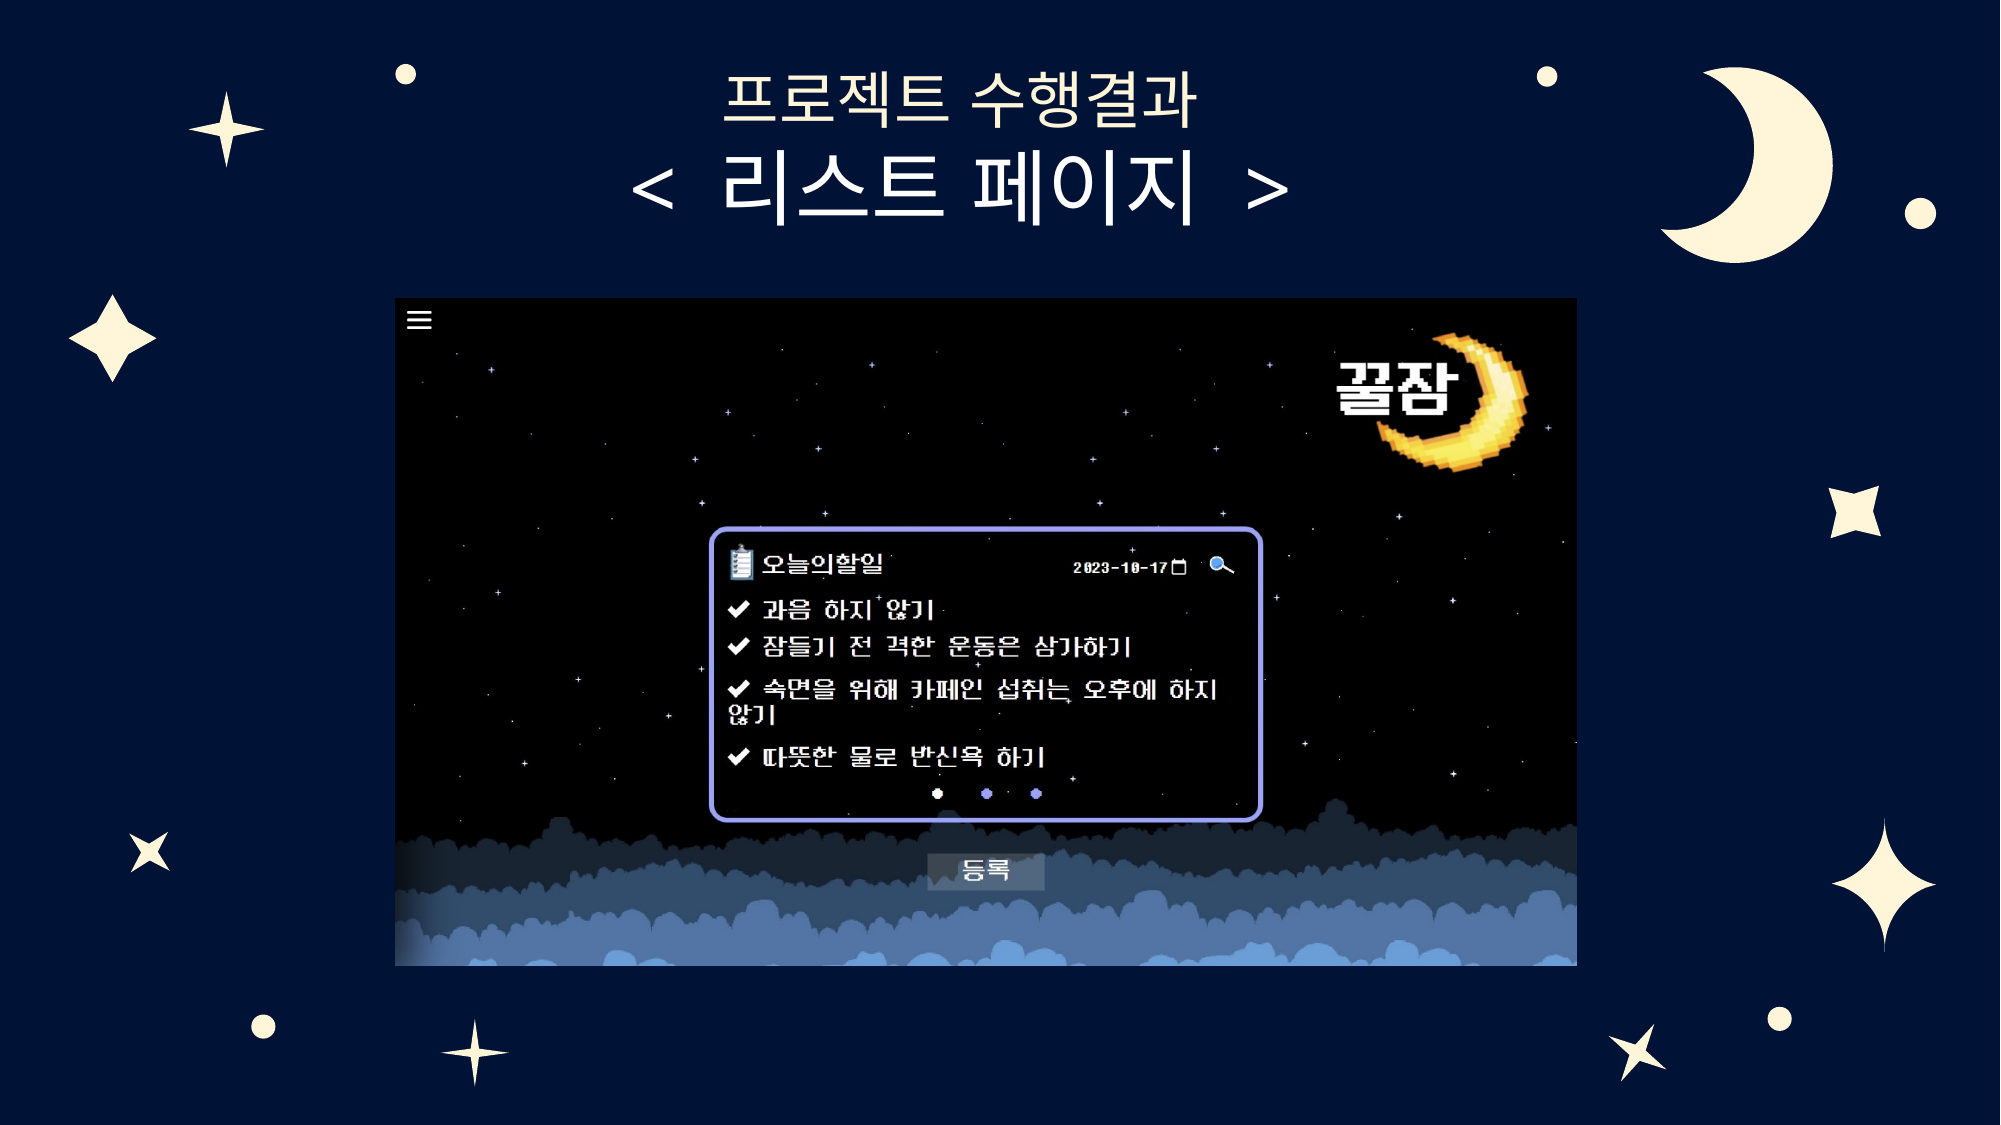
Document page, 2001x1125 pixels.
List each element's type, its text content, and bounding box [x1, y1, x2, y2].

picture [395, 298, 1577, 966]
text_box [1608, 1023, 1668, 1083]
text_box [1766, 1005, 1793, 1032]
text_box [1535, 65, 1559, 88]
text_box 프로젝트 수행결과 < 리스트 페이지 > [386, 53, 1536, 244]
text_box [440, 1018, 509, 1087]
text_box [1828, 817, 1937, 954]
text_box [188, 91, 265, 168]
text_box [66, 292, 159, 385]
text_box [250, 1013, 277, 1040]
text_box [1658, 66, 1834, 264]
text_box [1903, 196, 1938, 231]
text_box [126, 828, 173, 876]
text_box [1826, 484, 1883, 540]
